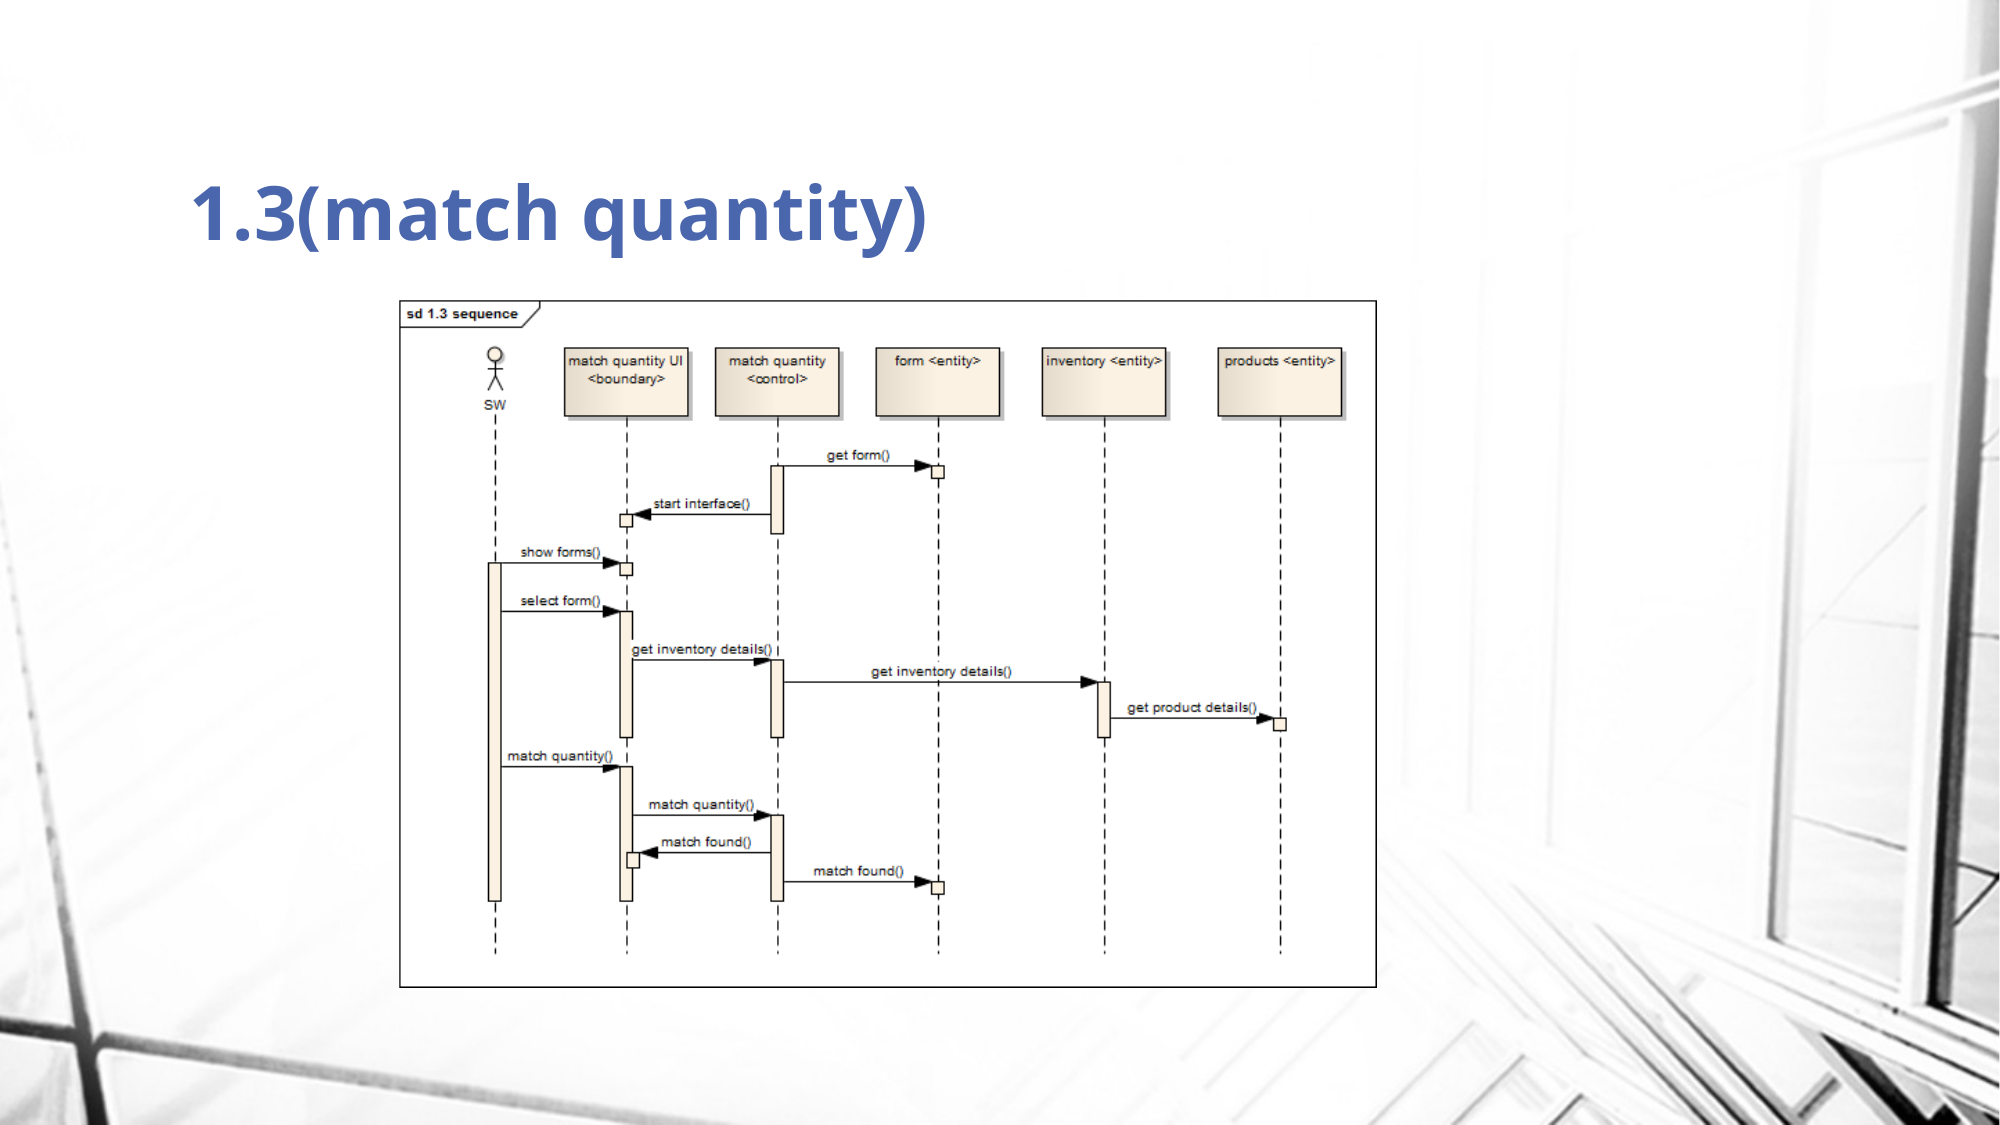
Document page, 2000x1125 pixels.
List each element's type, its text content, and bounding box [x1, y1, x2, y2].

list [398, 299, 1377, 988]
title 1.3(match quantity) [174, 87, 1600, 263]
picture [0, 0, 2000, 1125]
